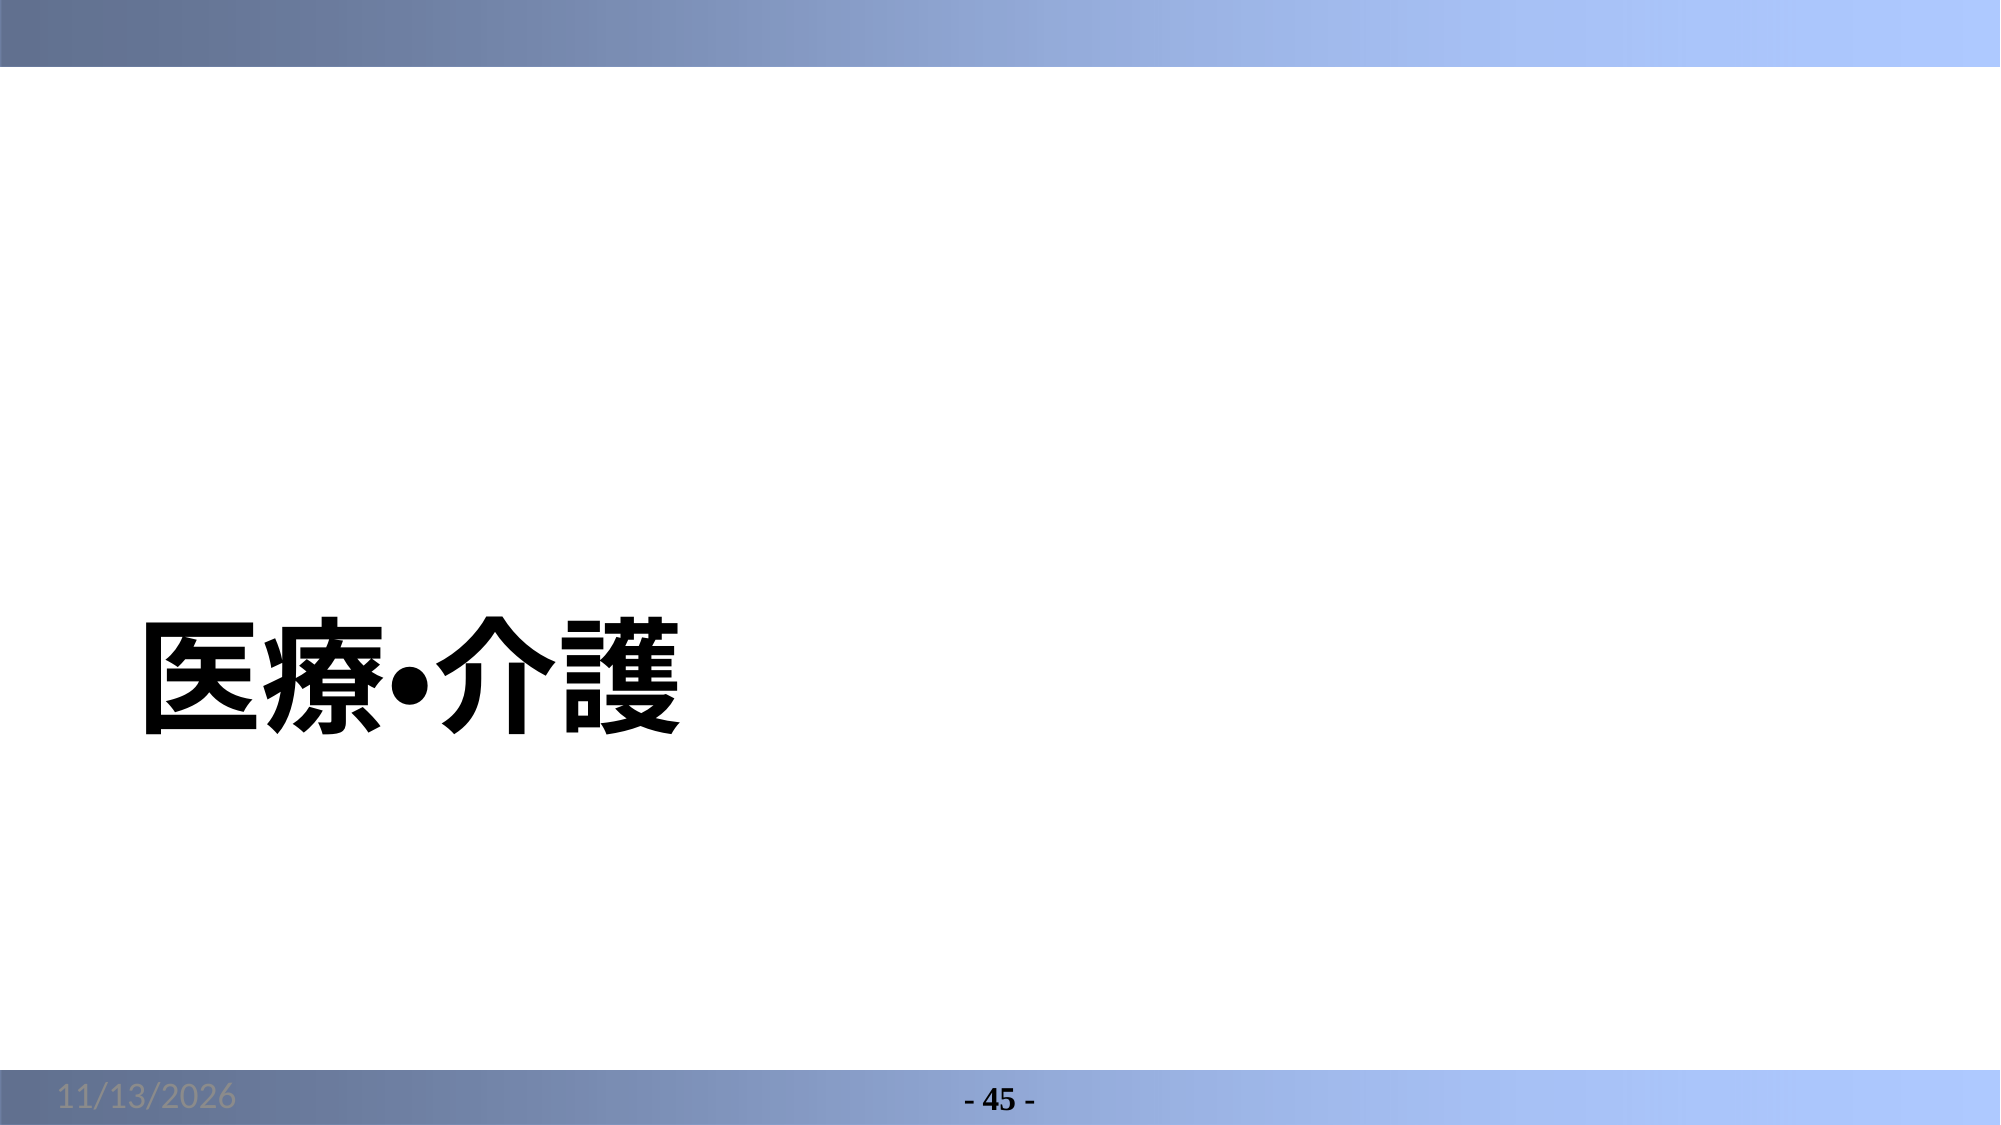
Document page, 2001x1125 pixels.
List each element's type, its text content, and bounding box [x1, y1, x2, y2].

title 医療・介護 [136, 596, 1862, 749]
slide_number - 45 - [934, 1078, 1063, 1117]
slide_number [55, 1071, 516, 1117]
